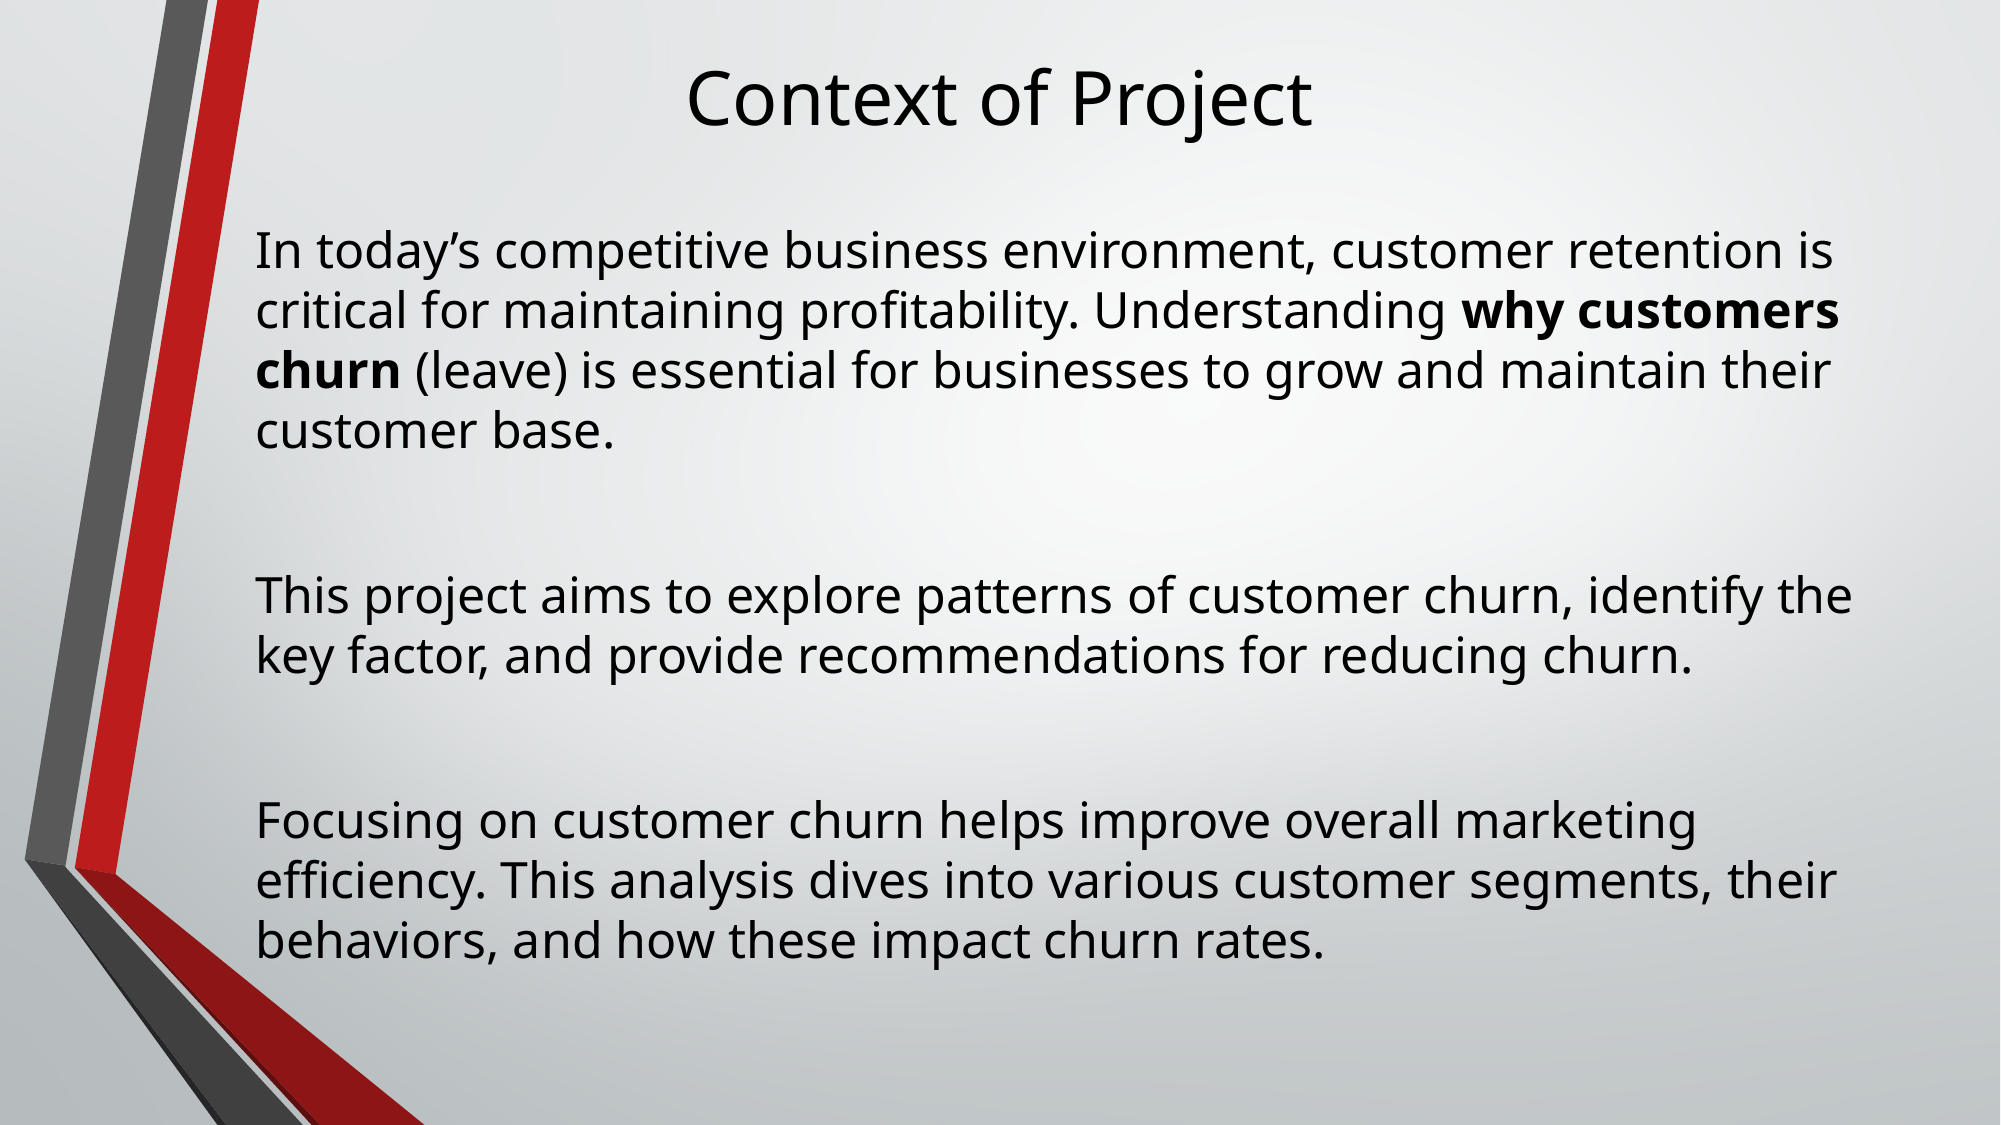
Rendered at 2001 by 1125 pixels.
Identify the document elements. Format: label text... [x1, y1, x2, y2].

title Context of Project [178, 42, 1822, 196]
list In today’s competitive business environment, customer retention is critical for maintaining profitability. Understanding why customers churn (leave) is essential for businesses to grow and maintain their customer base. This project aims to explore patterns of customer churn, identify the key factor, and provide recommendations for reducing churn. Focusing on customer churn helps improve overall marketing efficiency. This analysis dives into various customer segments, their behaviors, and how these impact churn rates. [240, 211, 1884, 1059]
